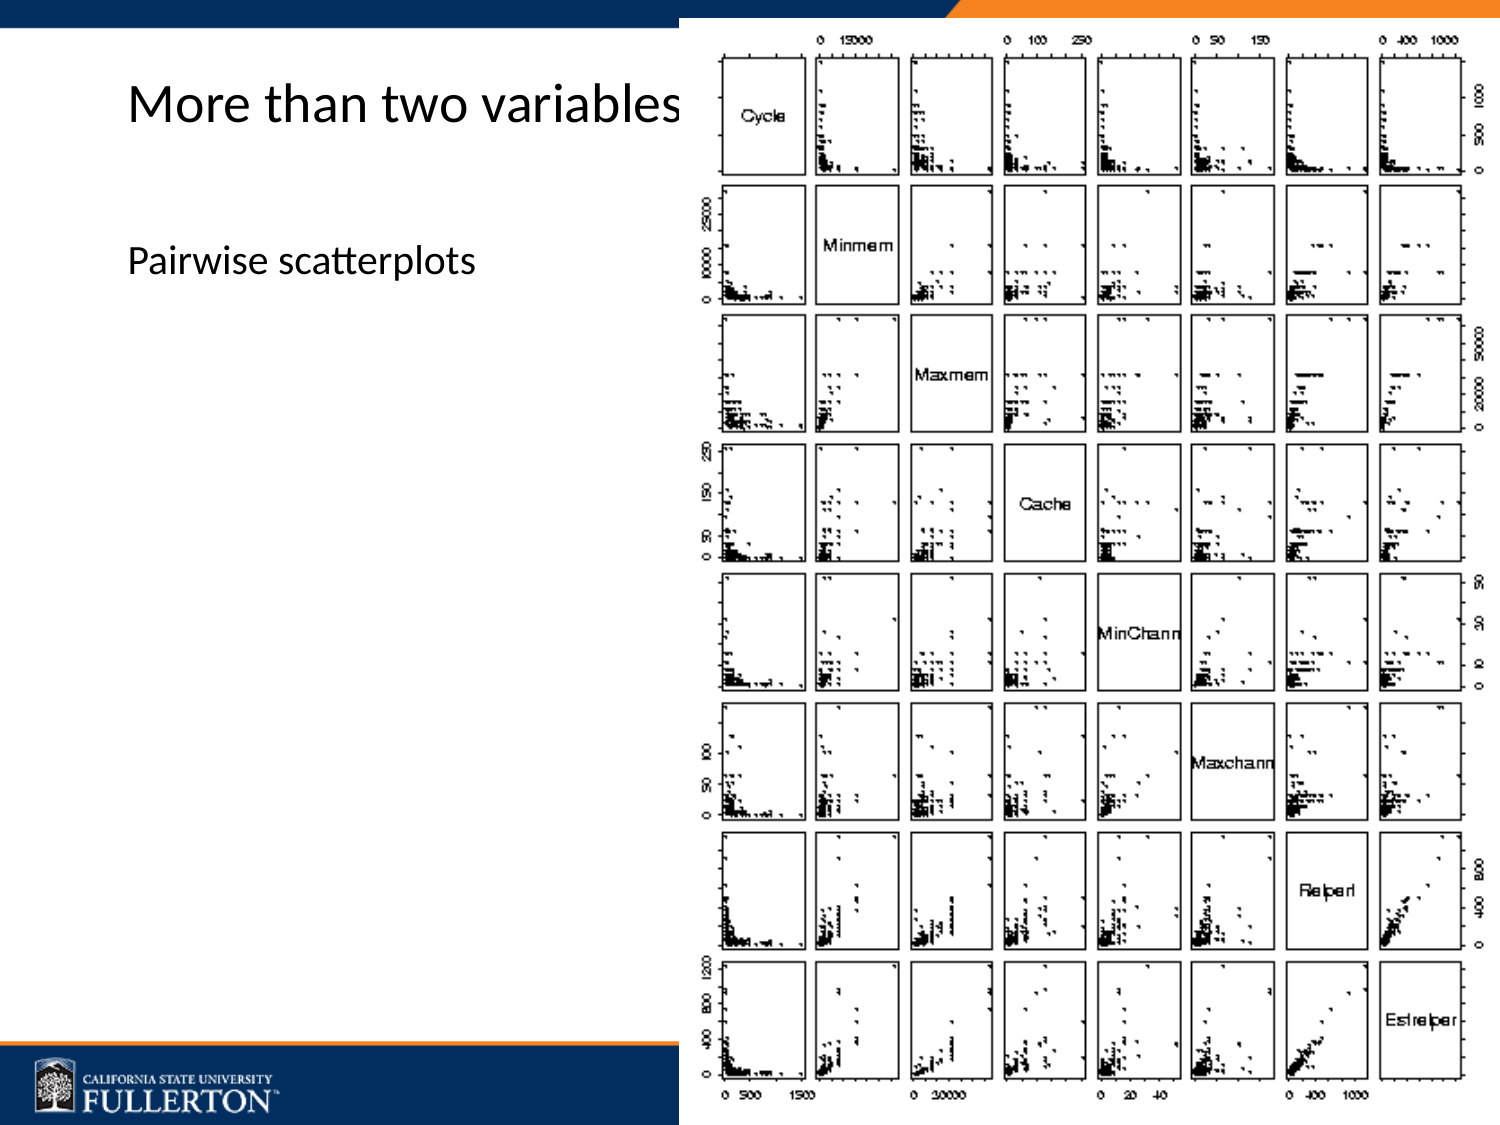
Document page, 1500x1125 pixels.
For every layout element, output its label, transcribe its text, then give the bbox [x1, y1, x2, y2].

picture [0, 0, 1500, 1125]
title More than two variables [112, 37, 678, 163]
list Pairwise scatterplots [112, 224, 588, 1050]
